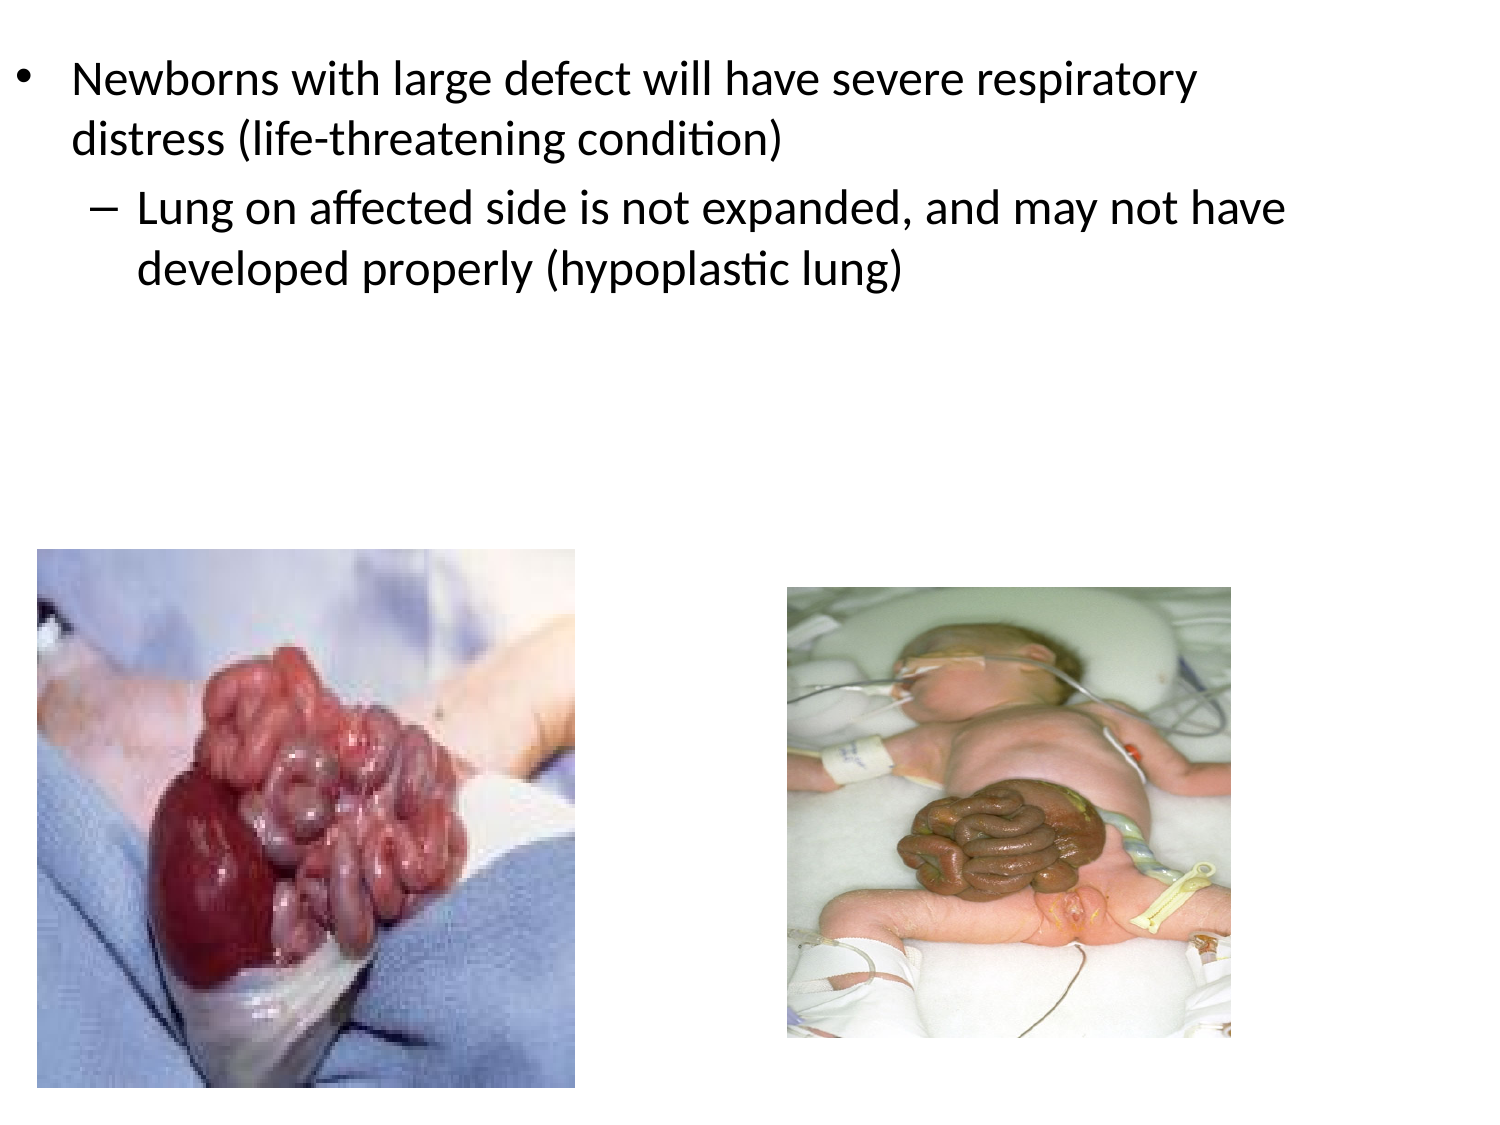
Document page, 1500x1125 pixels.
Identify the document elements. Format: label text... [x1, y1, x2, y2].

list Newborns with large defect will have severe respiratory distress (life-threatening condition) Lung on affected side is not expanded, and may not have developed properly (hypoplastic lung) [0, 37, 1350, 1125]
picture [37, 549, 576, 1088]
picture [787, 587, 1231, 1038]
